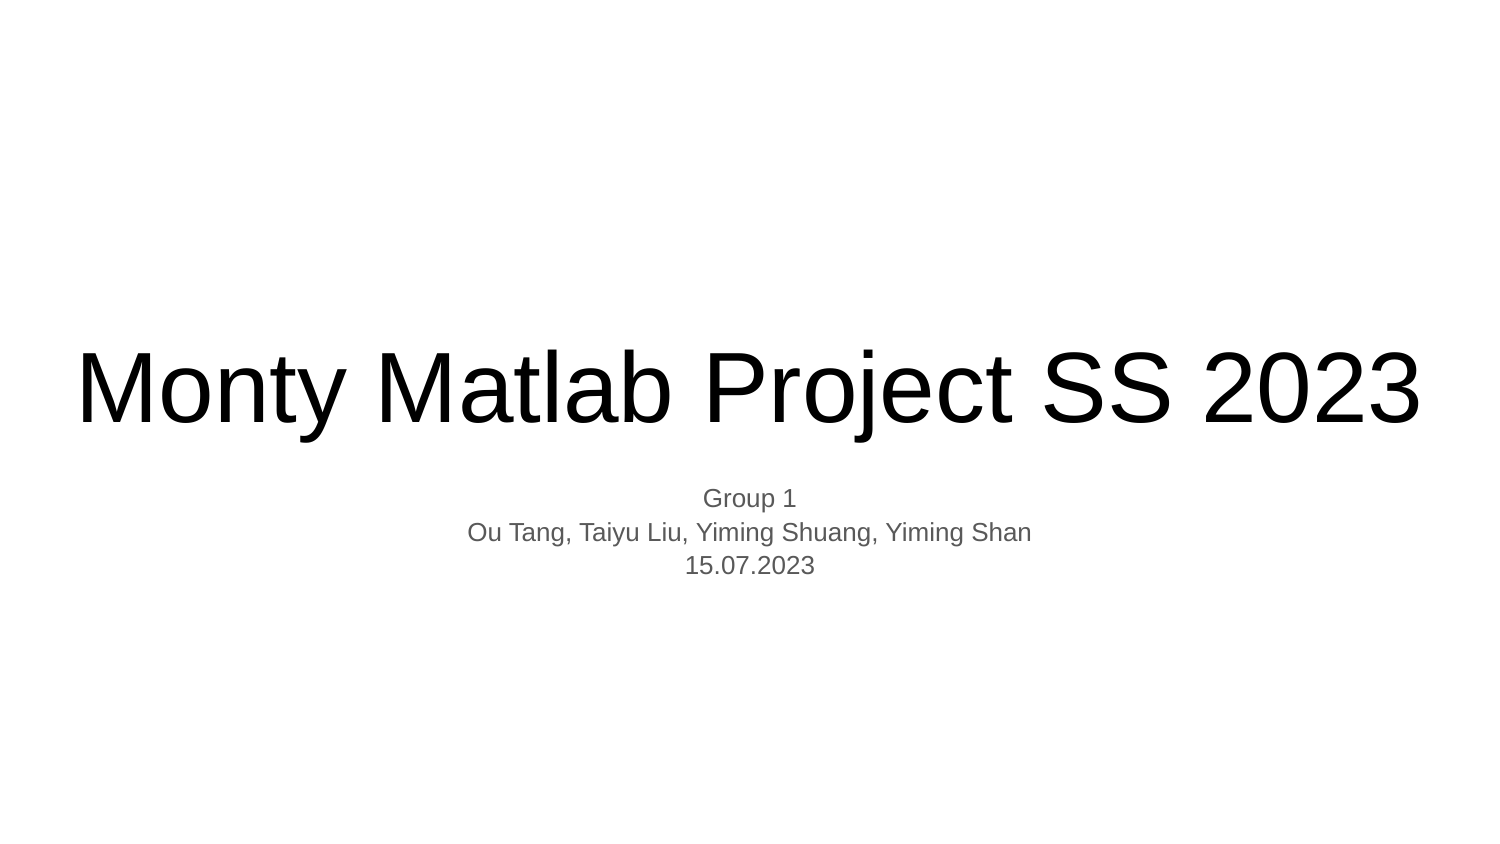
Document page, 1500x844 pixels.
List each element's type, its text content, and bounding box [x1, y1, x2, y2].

title Monty Matlab Project SS 2023 [51, 122, 1449, 459]
subtitle Group 1 Ou Tang, Taiyu Liu, Yiming Shuang, Yiming Shan 15.07.2023 [51, 464, 1449, 595]
